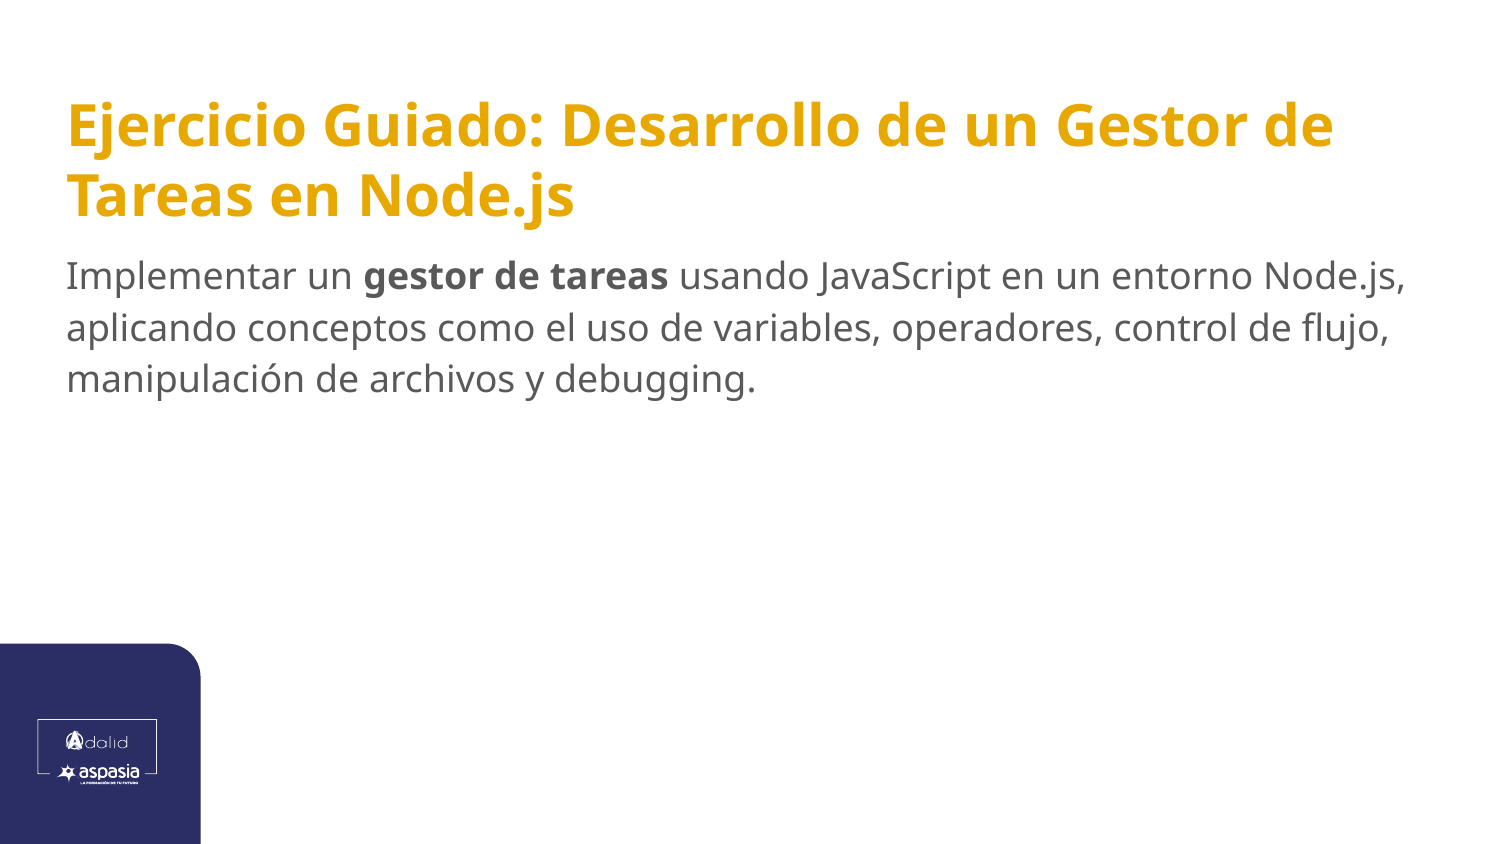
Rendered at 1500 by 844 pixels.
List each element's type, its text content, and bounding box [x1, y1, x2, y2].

picture [0, 643, 201, 844]
title Ejercicio Guiado: Desarrollo de un Gestor de Tareas en Node.js [51, 72, 1449, 230]
list Implementar un gestor de tareas usando JavaScript en un entorno Node.js, aplicando conceptos como el uso de variables, operadores, control de flujo, manipulación de archivos y debugging. [51, 230, 1449, 735]
